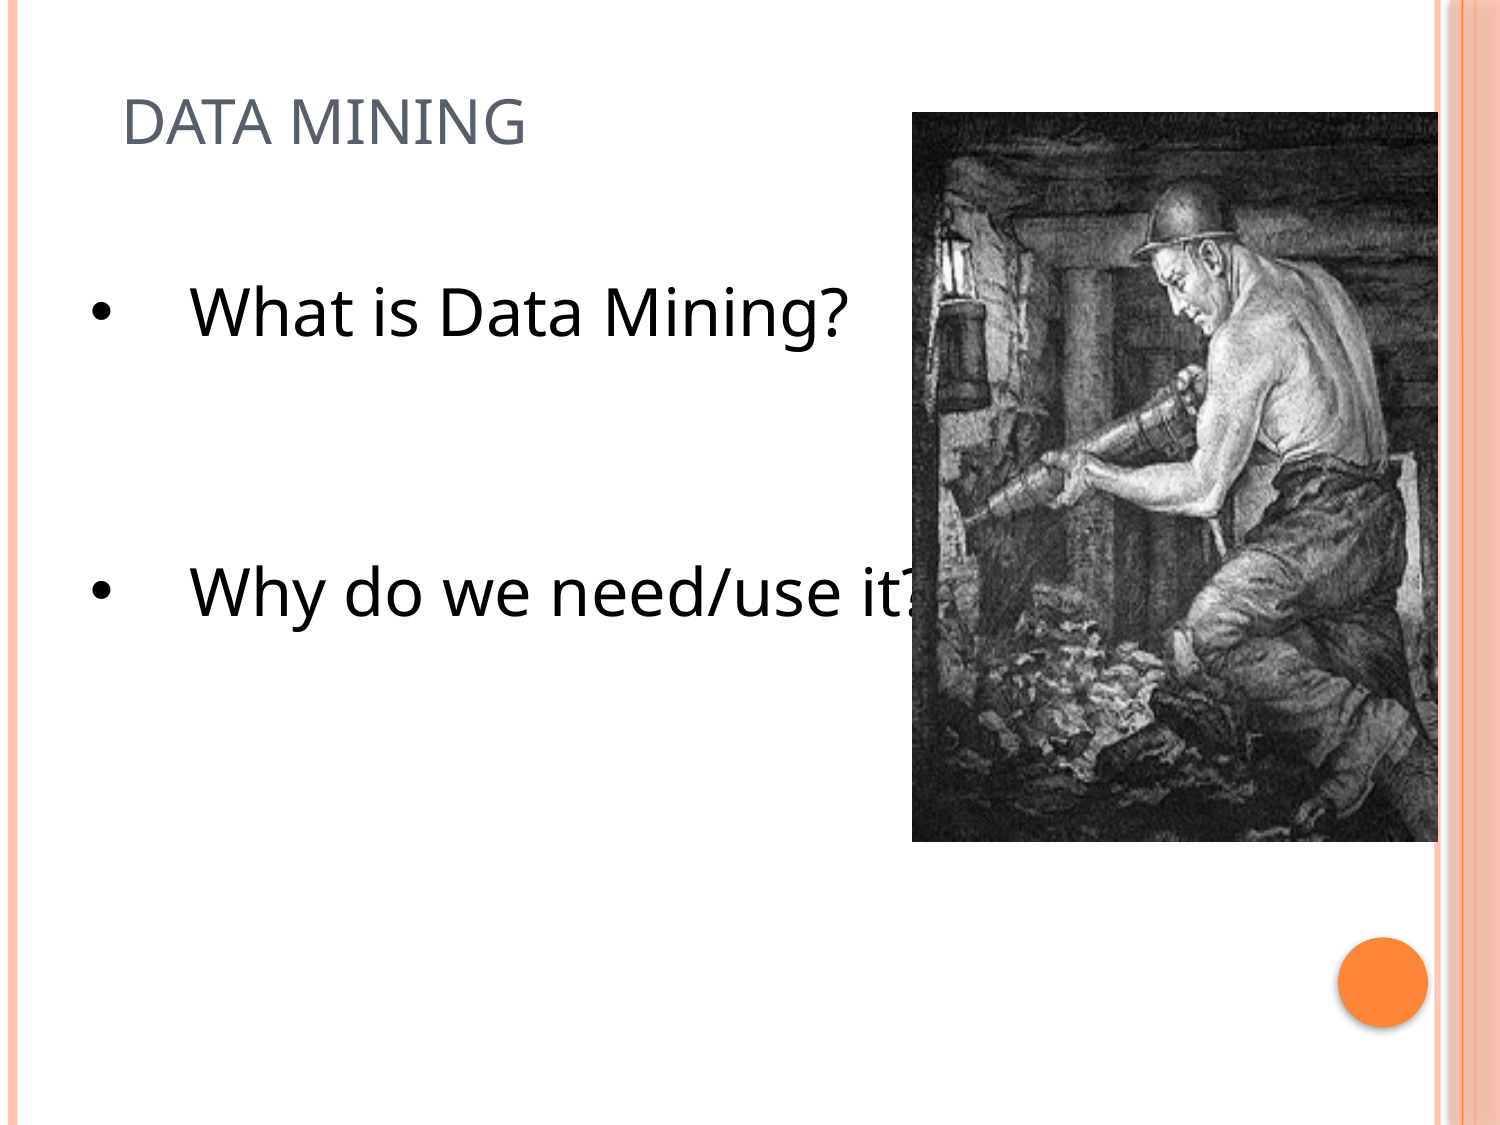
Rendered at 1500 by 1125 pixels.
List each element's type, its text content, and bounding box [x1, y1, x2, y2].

text_box What is Data Mining? Why do we need/use it? [74, 262, 1425, 1006]
picture [911, 111, 1439, 843]
text_box Data Mining [0, 75, 1000, 263]
